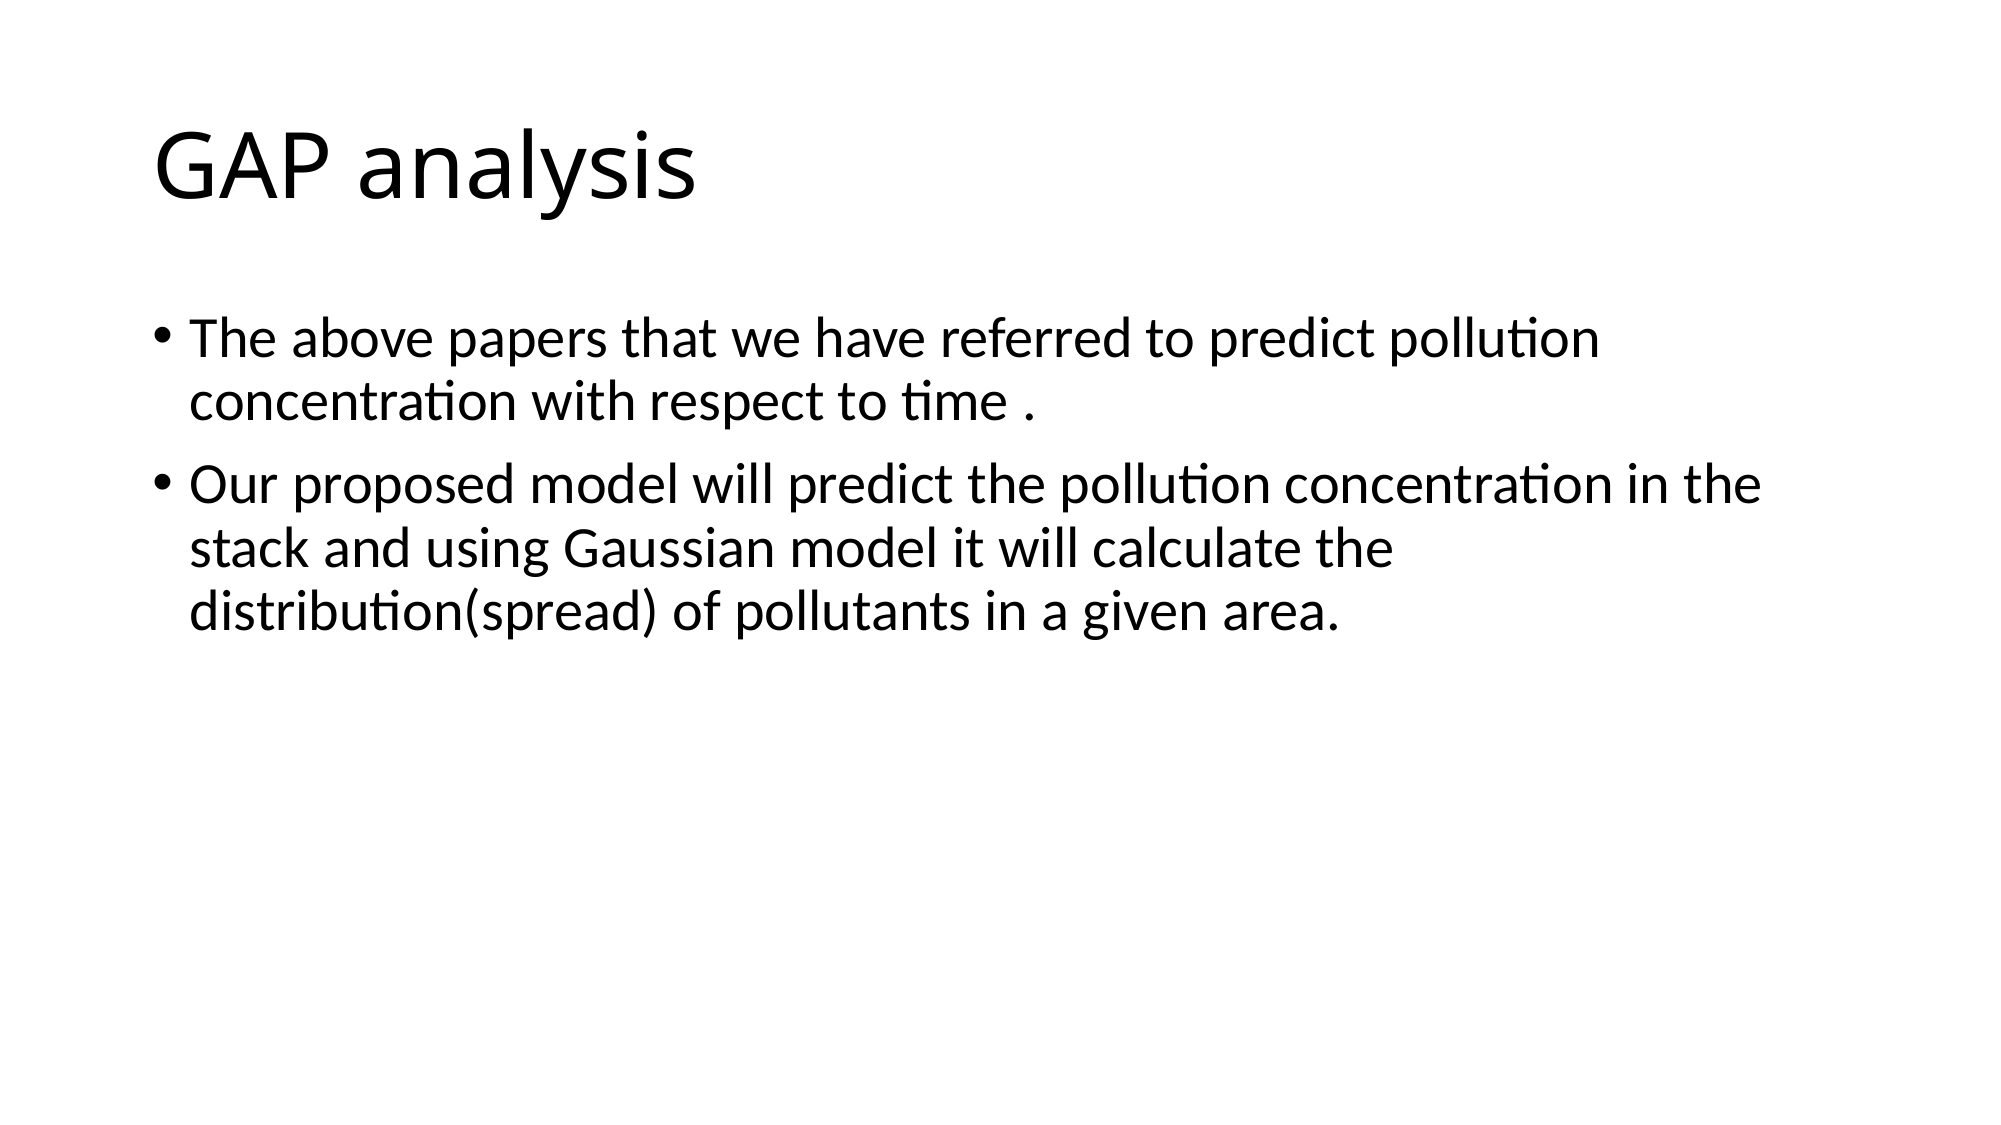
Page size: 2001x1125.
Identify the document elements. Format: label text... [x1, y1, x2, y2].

list The above papers that we have referred to predict pollution concentration with respect to time . Our proposed model will predict the pollution concentration in the stack and using Gaussian model it will calculate the distribution(spread) of pollutants in a given area. [137, 299, 1863, 1014]
title GAP analysis [137, 59, 1863, 278]
